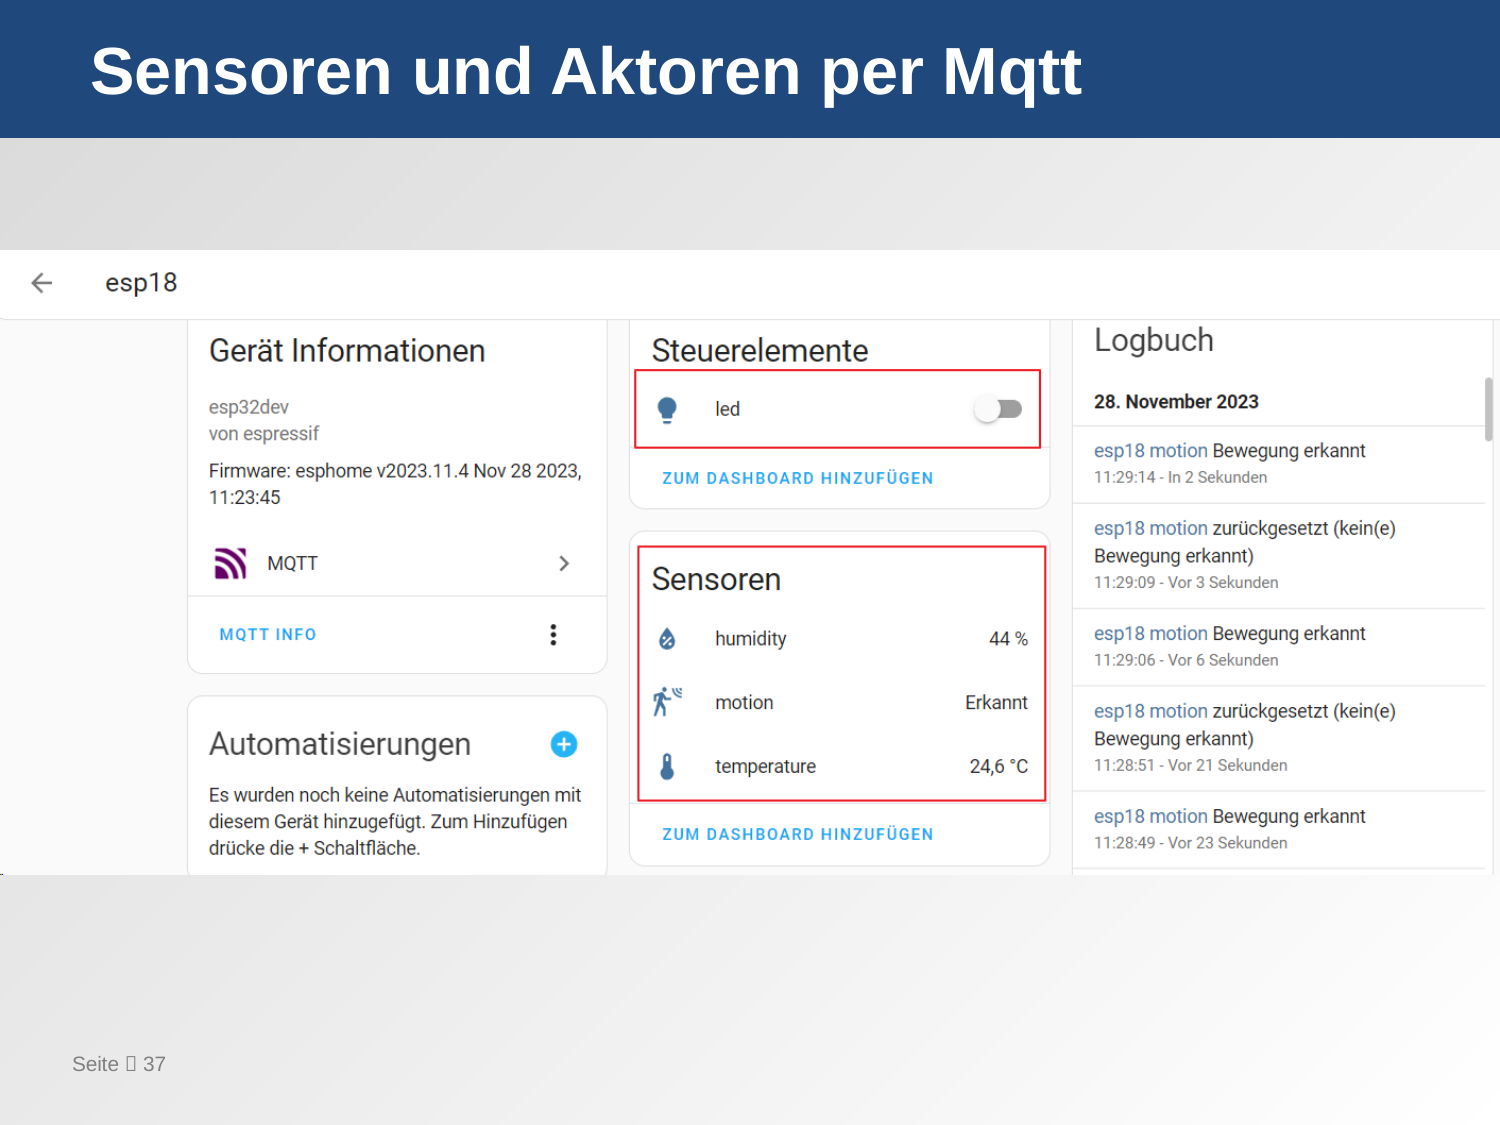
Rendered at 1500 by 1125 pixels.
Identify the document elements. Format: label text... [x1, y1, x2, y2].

picture [0, 249, 1500, 875]
title Sensoren und Aktoren per Mqtt [75, 20, 1425, 208]
